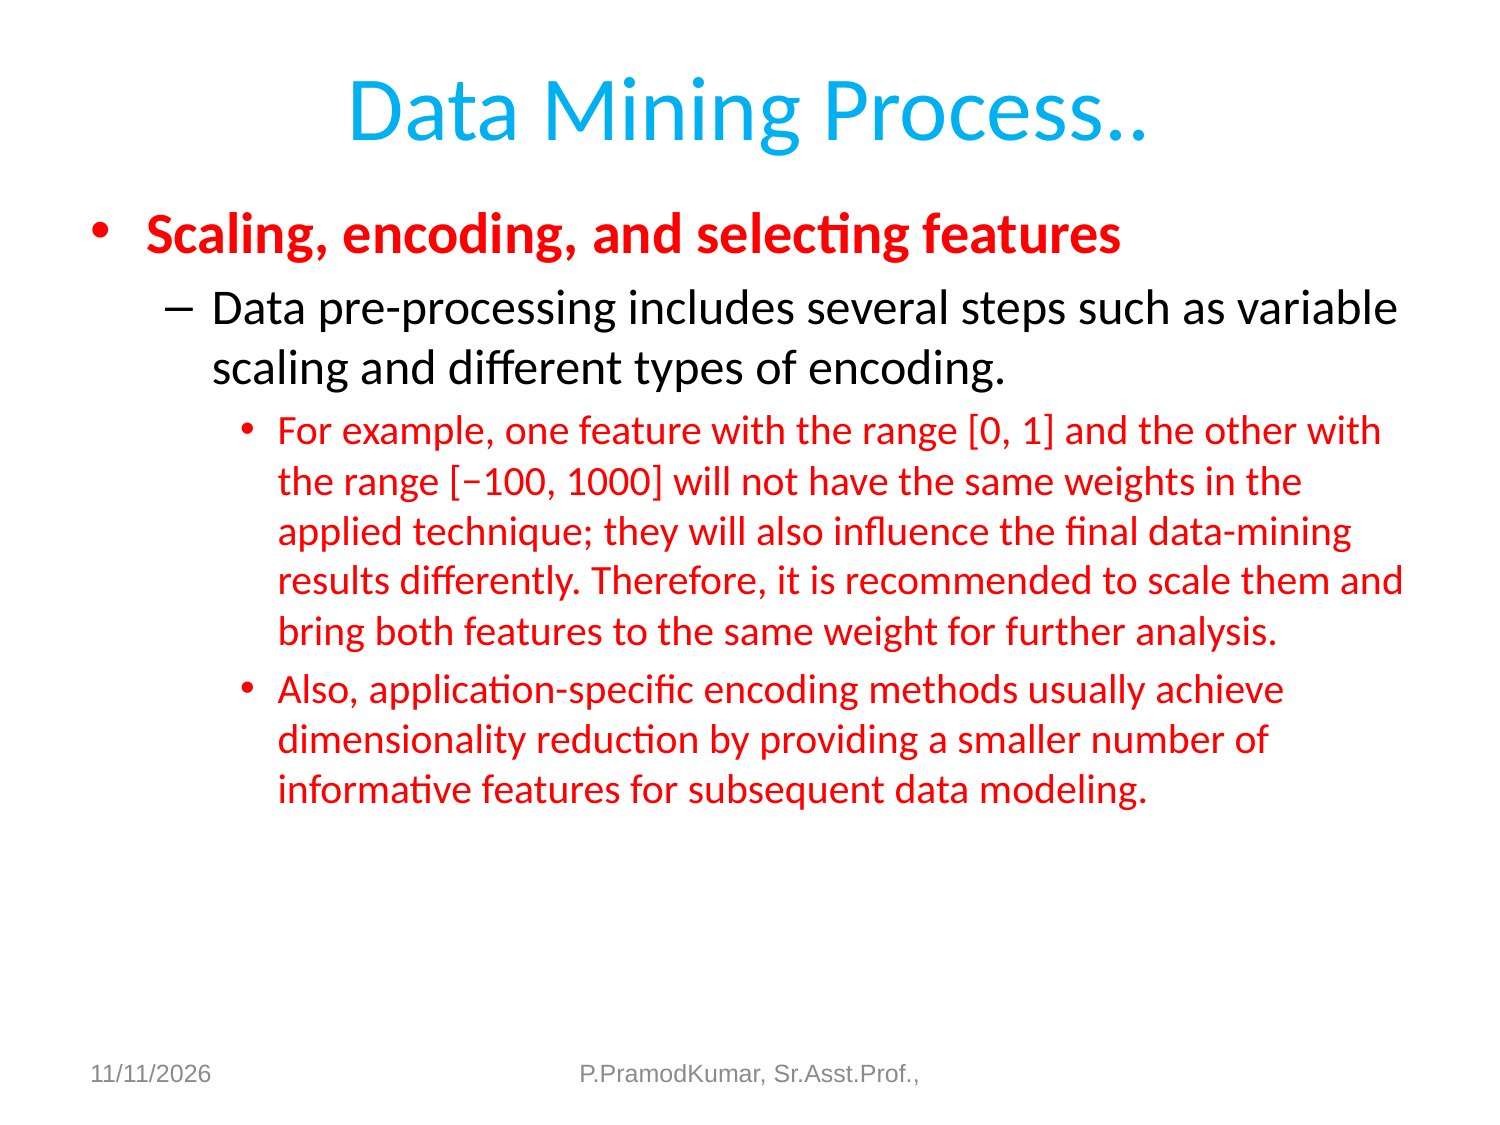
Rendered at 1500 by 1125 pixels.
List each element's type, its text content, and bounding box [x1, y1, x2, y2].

title Data Mining Process.. [75, 45, 1425, 163]
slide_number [75, 1042, 425, 1103]
footer P.PramodKumar, Sr.Asst.Prof., [512, 1042, 988, 1103]
list Scaling, encoding, and selecting features Data pre-processing includes several steps such as variable scaling and different types of encoding. For example, one feature with the range [0, 1] and the other with the range [−100, 1000] will not have the same weights in the applied technique; they will also influence the final data-mining results differently. Therefore, it is recommended to scale them and bring both features to the same weight for further analysis. Also, application-specific encoding methods usually achieve dimensionality reduction by providing a smaller number of informative features for subsequent data modeling. [75, 187, 1425, 1005]
